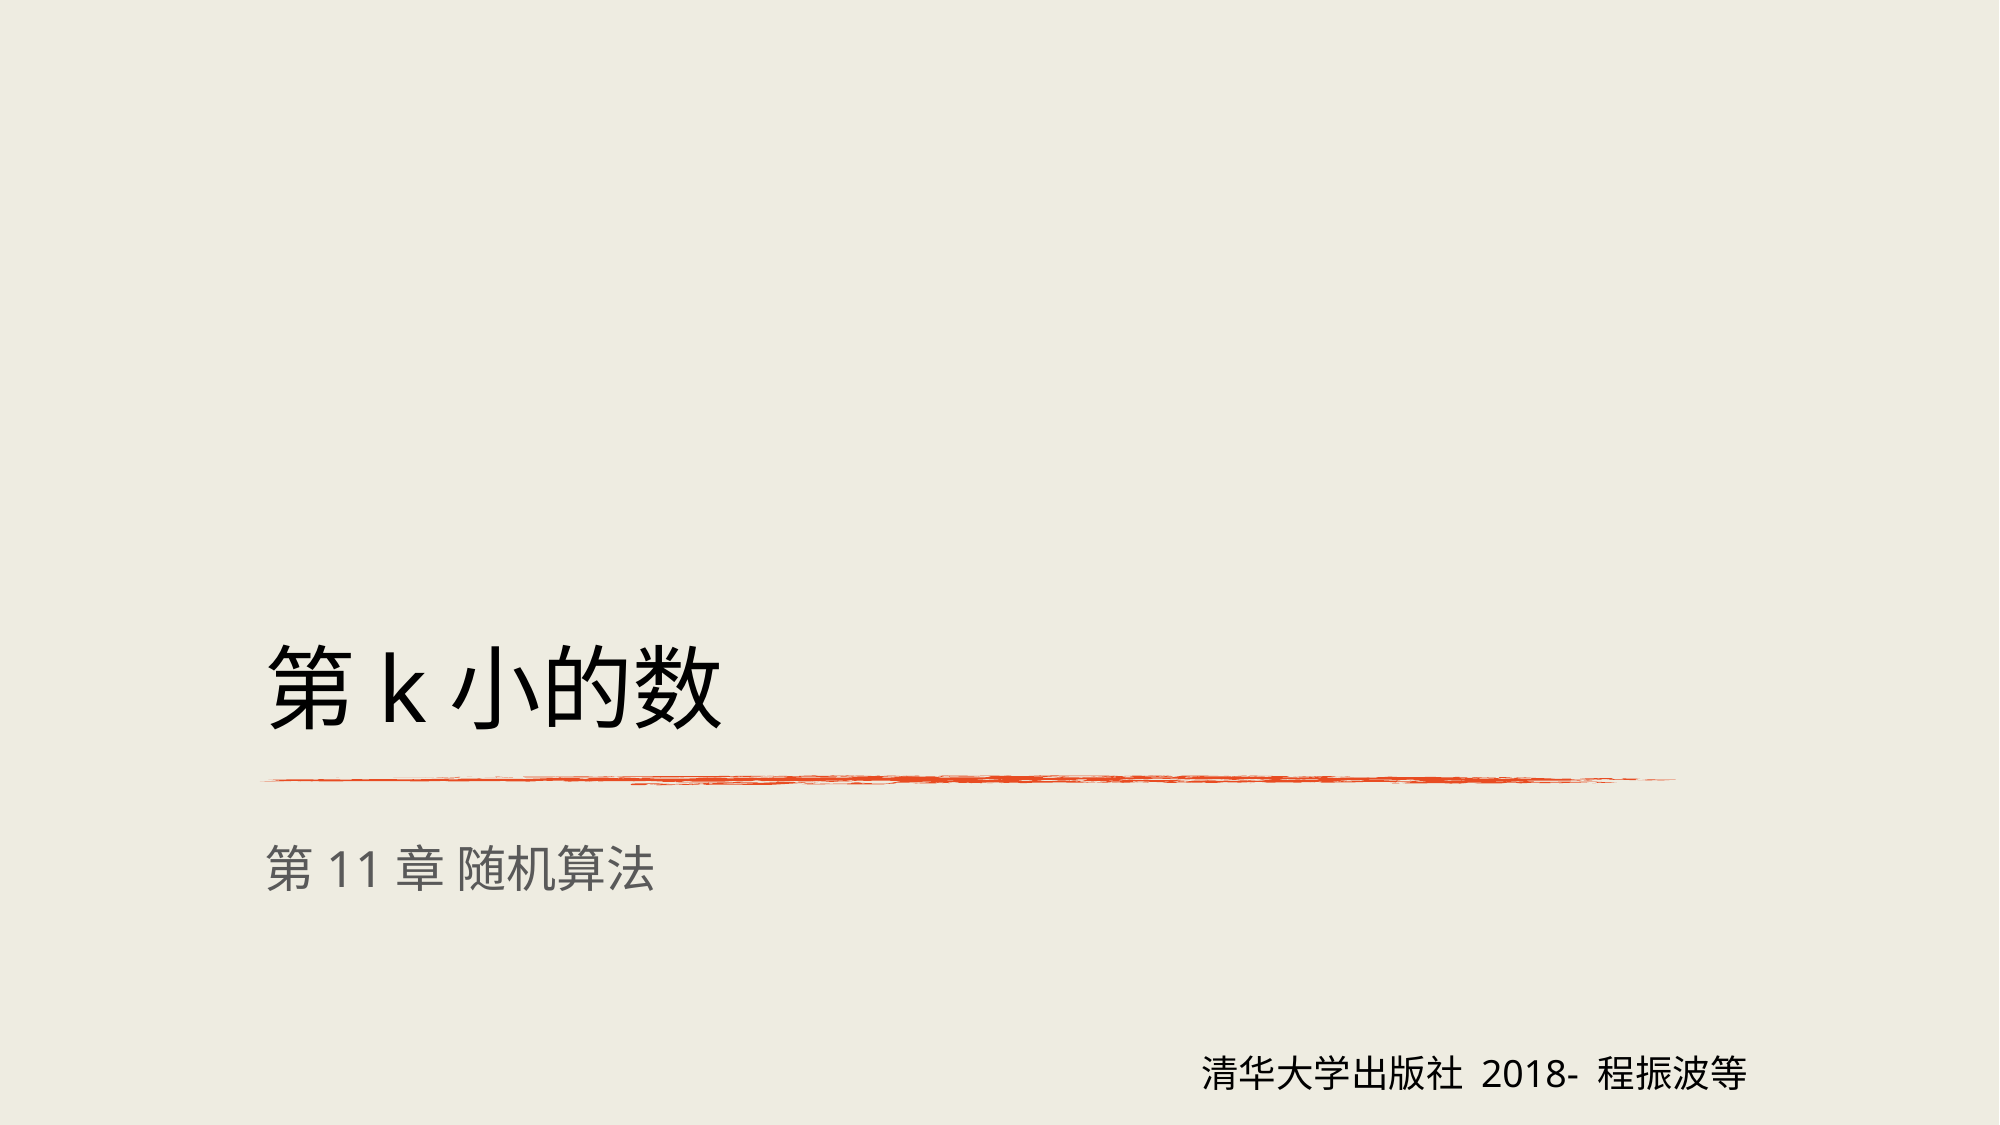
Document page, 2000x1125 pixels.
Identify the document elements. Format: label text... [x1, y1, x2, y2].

title 第k小的数 [249, 312, 1750, 750]
list 第11章 随机算法 [249, 837, 1750, 1013]
